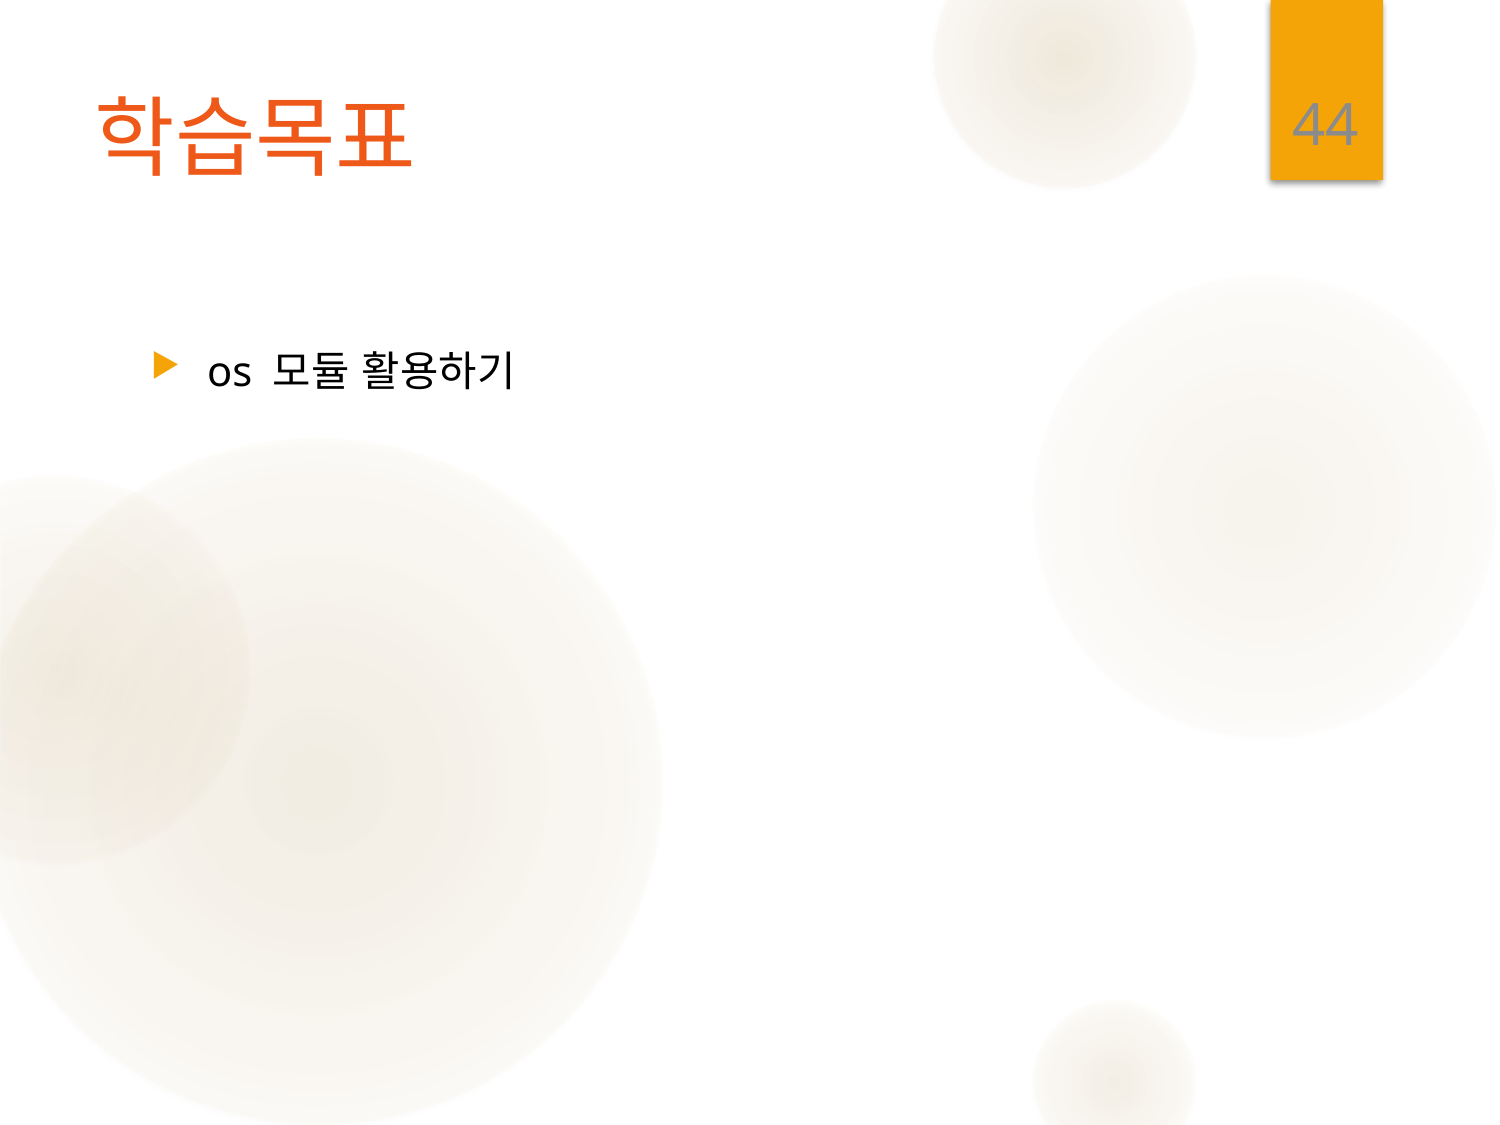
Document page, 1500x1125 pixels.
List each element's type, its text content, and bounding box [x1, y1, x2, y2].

slide_number 44 [1273, 48, 1378, 175]
title 학습목표 [79, 74, 1237, 304]
list os 모듈 활용하기 [135, 336, 1237, 1025]
